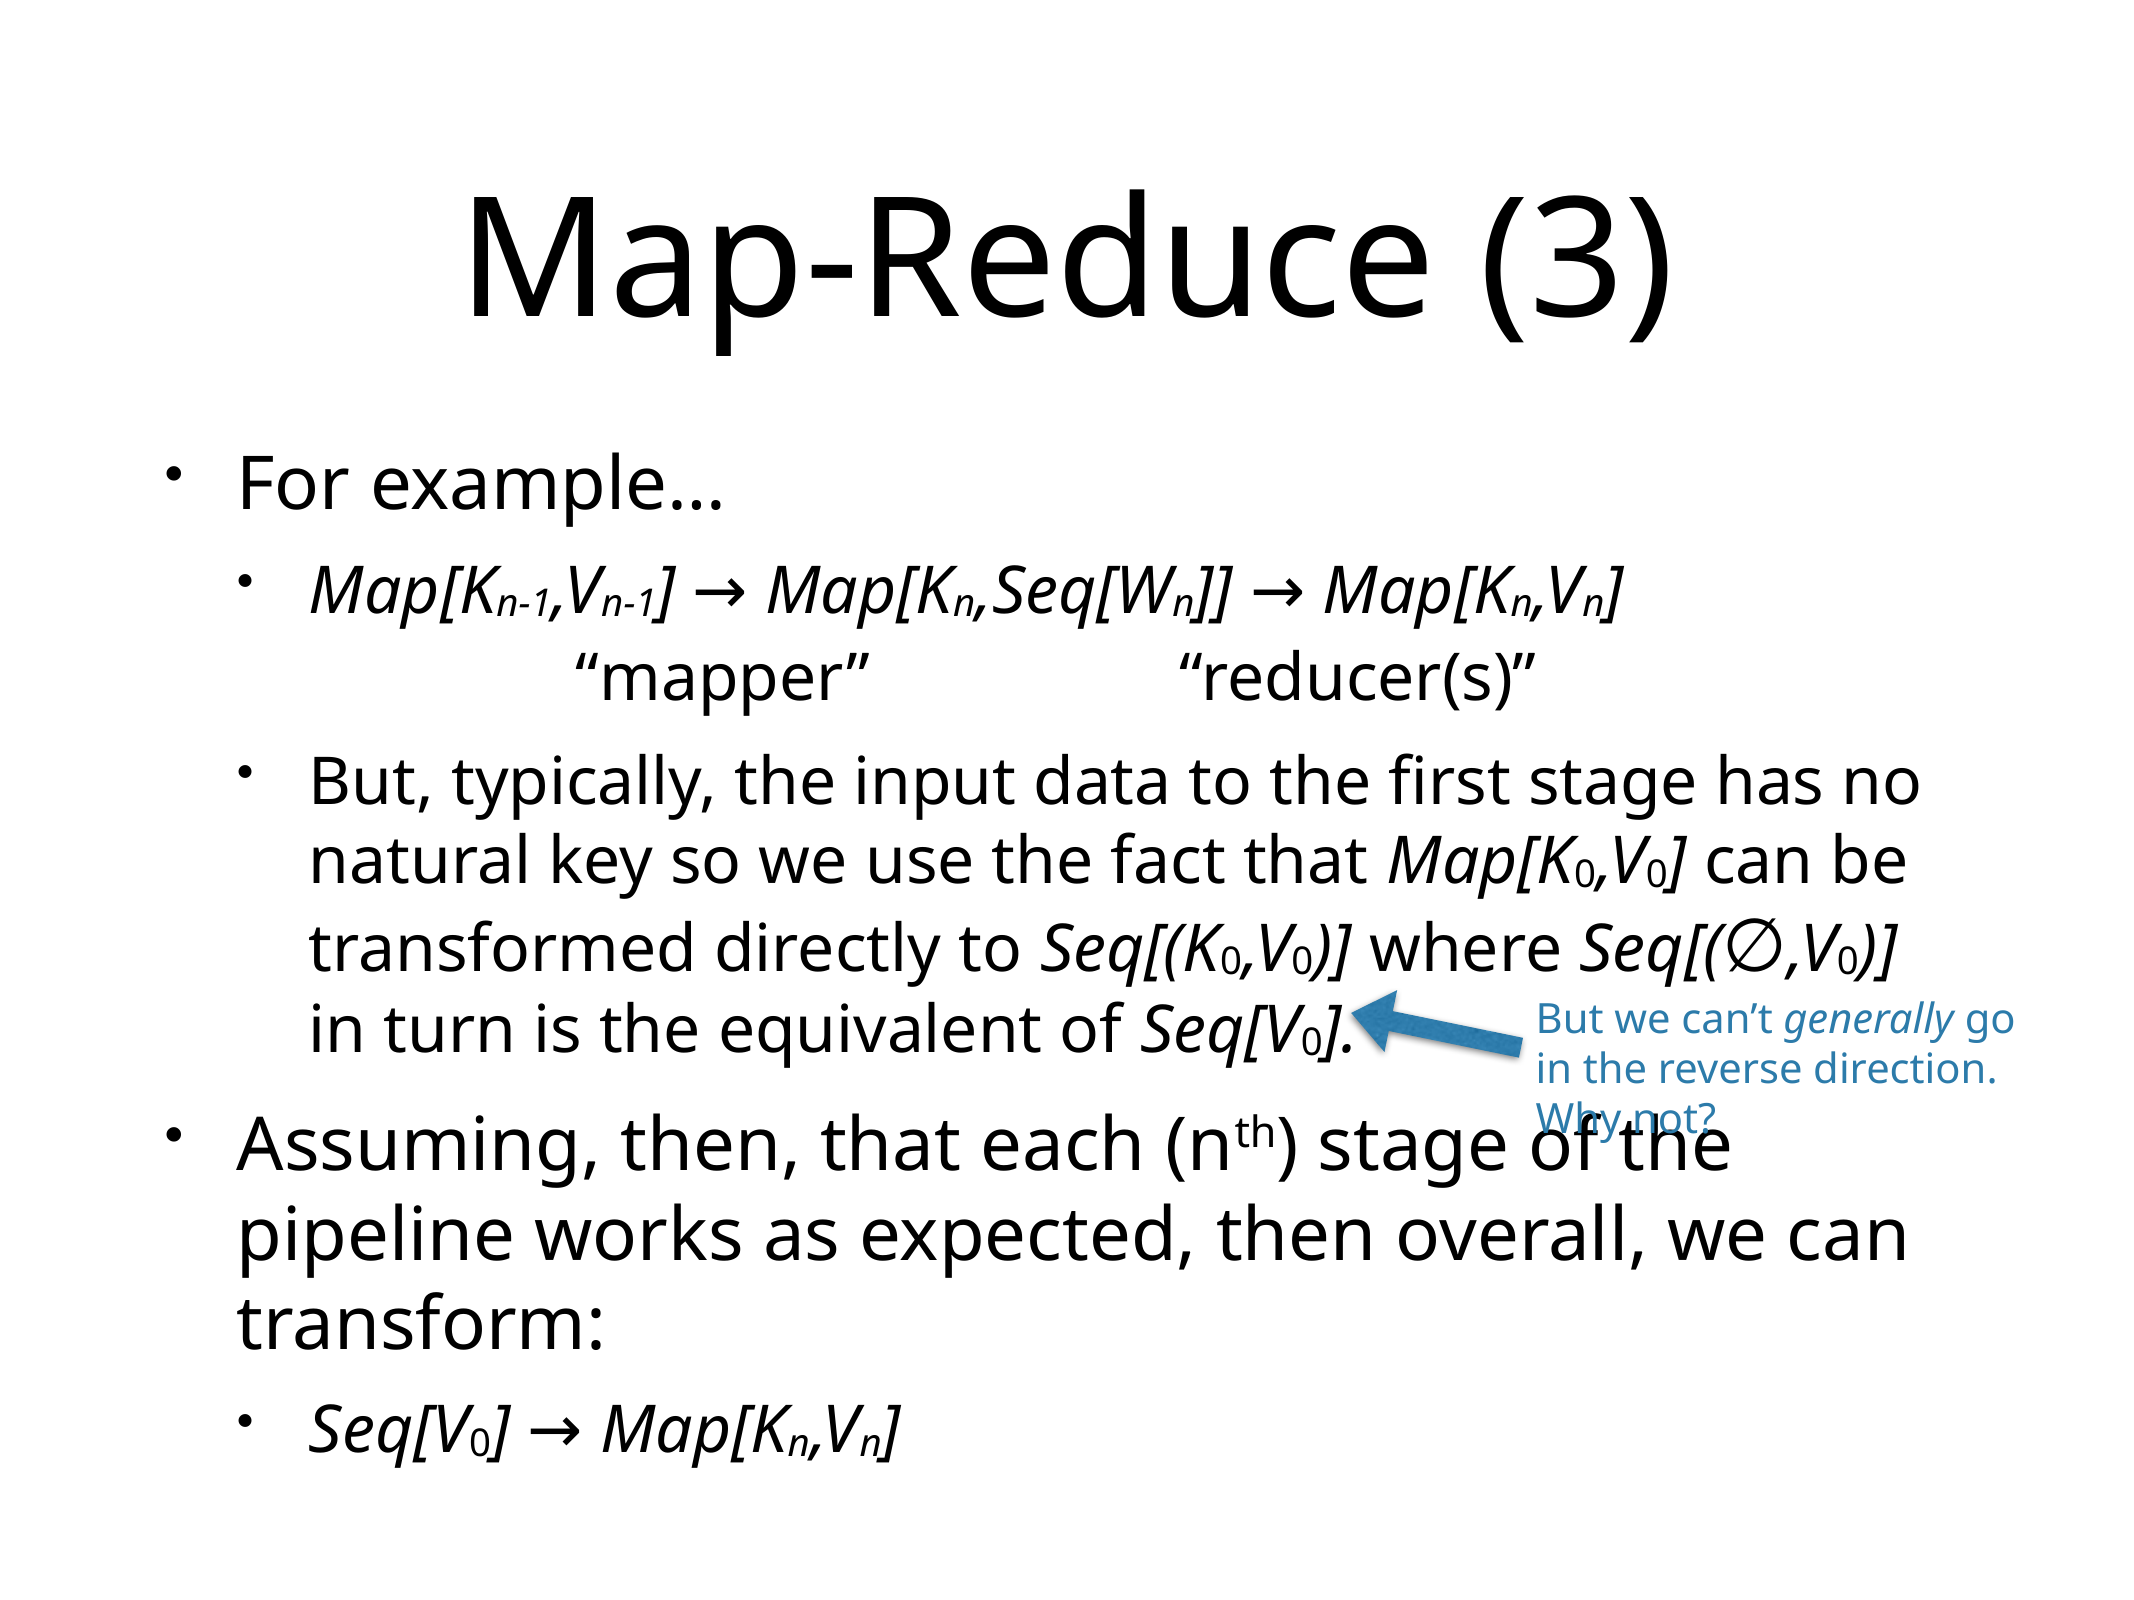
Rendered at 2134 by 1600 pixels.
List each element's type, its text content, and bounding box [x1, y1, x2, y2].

list For example… Map[Kn-1,Vn-1] → Map[Kn,Seq[Wn]] → Map[Kn,Vn] “mapper” “reducer(s)” But, typically, the input data to the first stage has no natural key so we use the fact that Map[K0,V0] can be transformed directly to Seq[(K0,V0)] where Seq[(∅,V0)] in turn is the equivalent of Seq[V0]. Assuming, then, that each (nth) stage of the pipeline works as expected, then overall, we can transform: Seq[V0] → Map[Kn,Vn] [155, 426, 1978, 1459]
title Map-Reduce (3) [155, 72, 1978, 426]
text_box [1344, 980, 2134, 1153]
